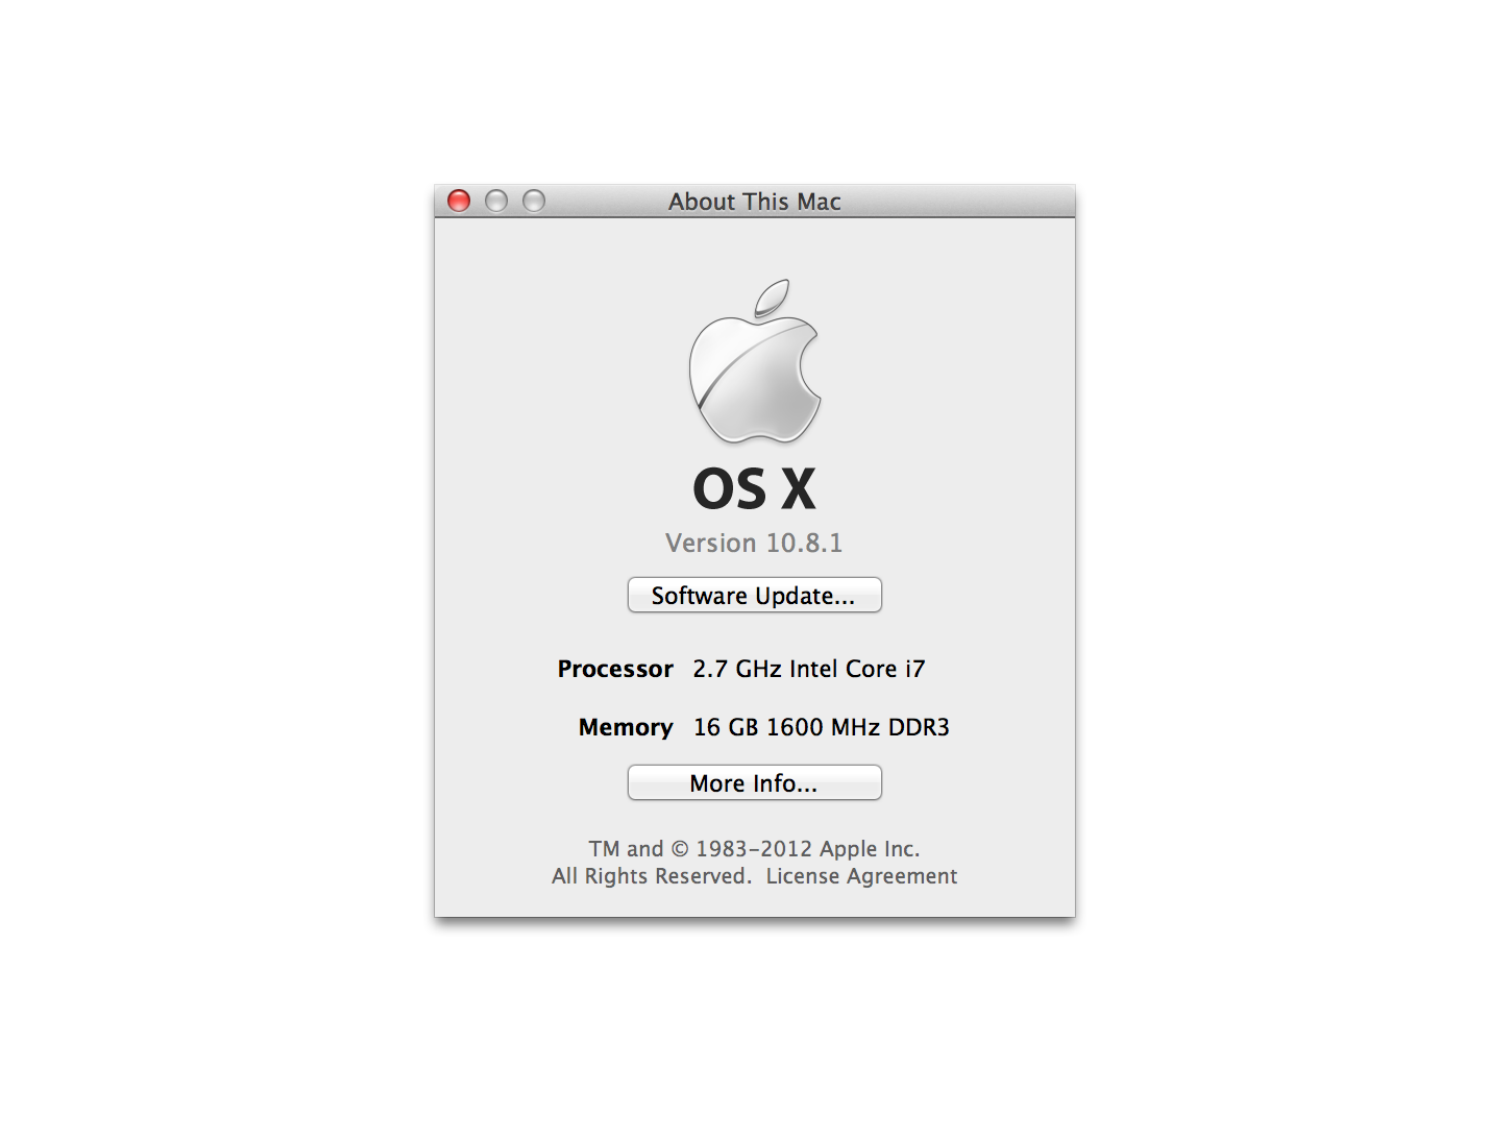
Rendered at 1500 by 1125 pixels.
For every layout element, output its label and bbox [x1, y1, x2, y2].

picture [412, 162, 1101, 944]
